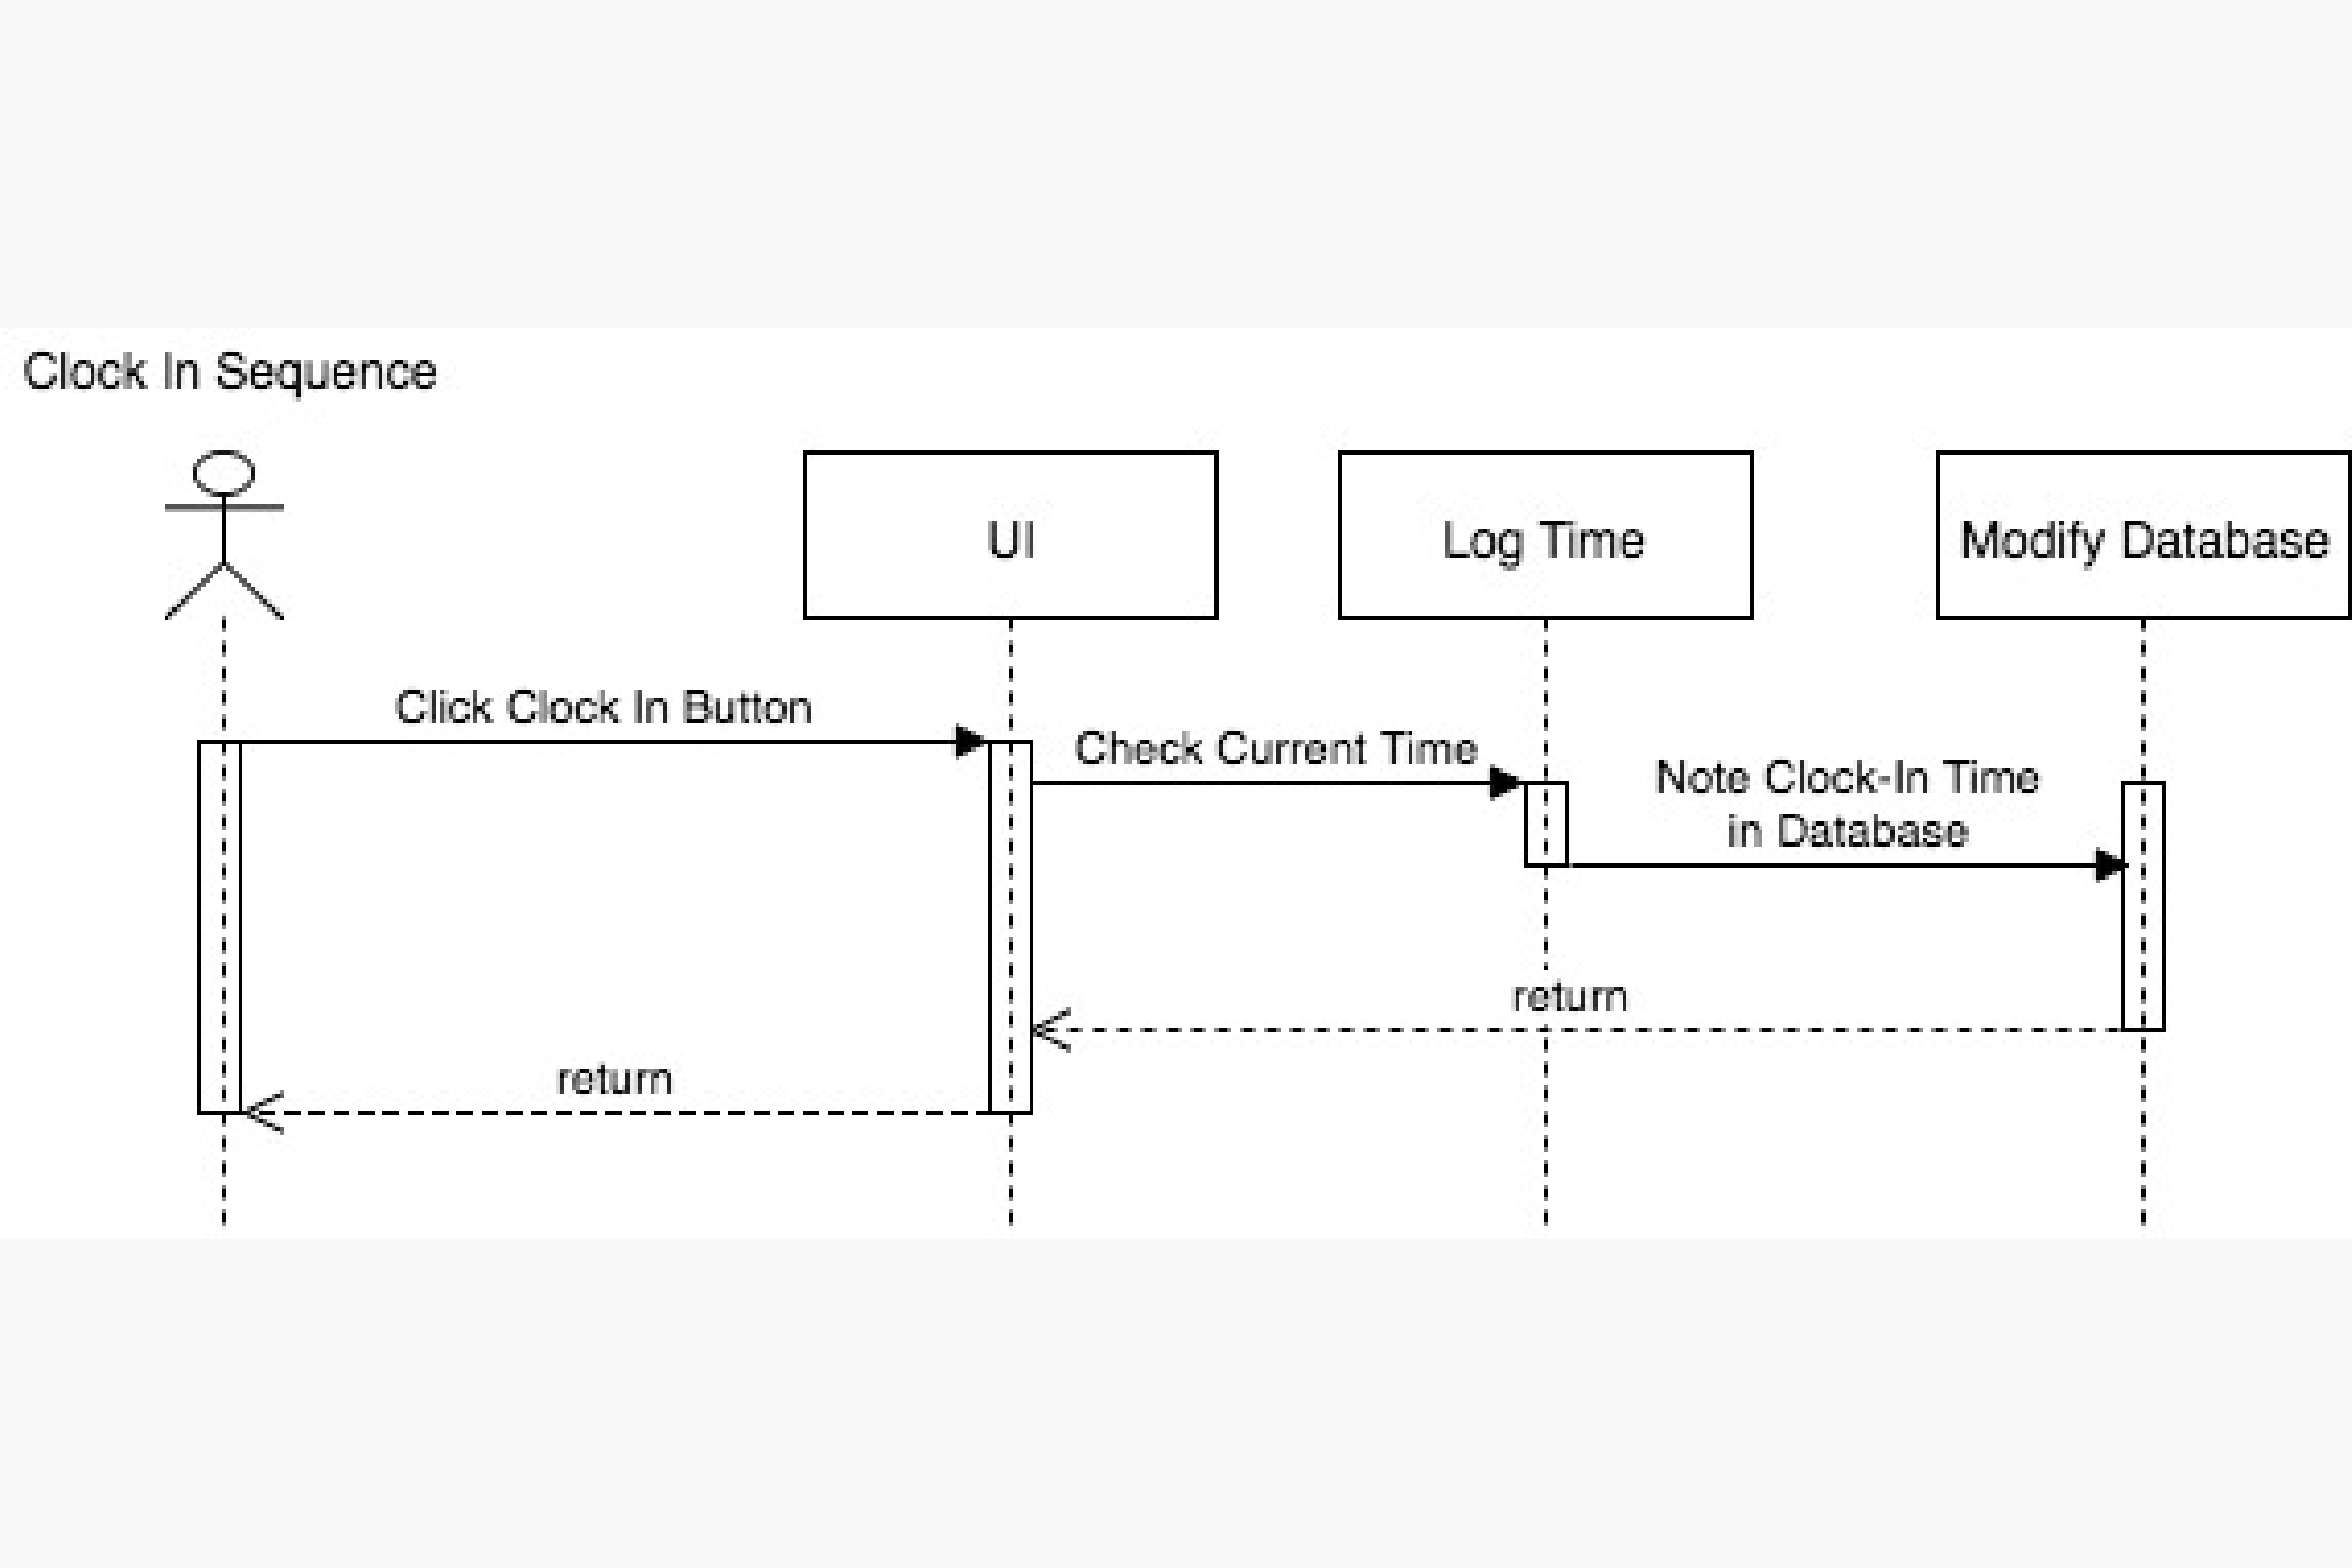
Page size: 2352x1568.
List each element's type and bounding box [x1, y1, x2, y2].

picture [0, 328, 2352, 1239]
